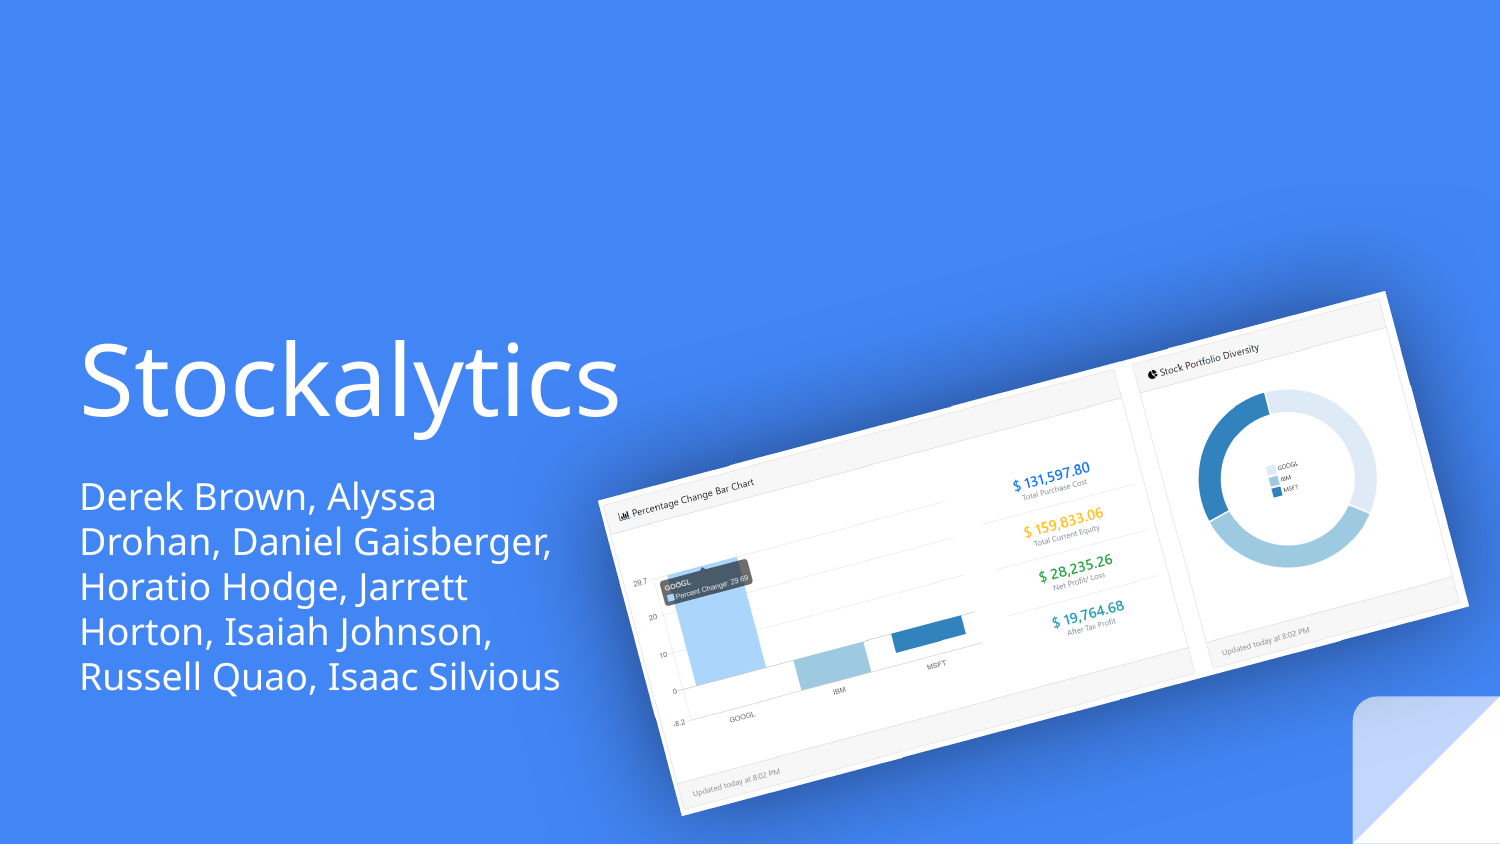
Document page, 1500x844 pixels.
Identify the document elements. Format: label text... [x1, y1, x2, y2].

title Stockalytics [64, 298, 1058, 452]
subtitle Derek Brown, Alyssa Drohan, Daniel Gaisberger, Horatio Hodge, Jarrett Horton, Isaiah Johnson, Russell Quao, Isaac Silvious [64, 457, 598, 804]
picture [599, 291, 1468, 815]
